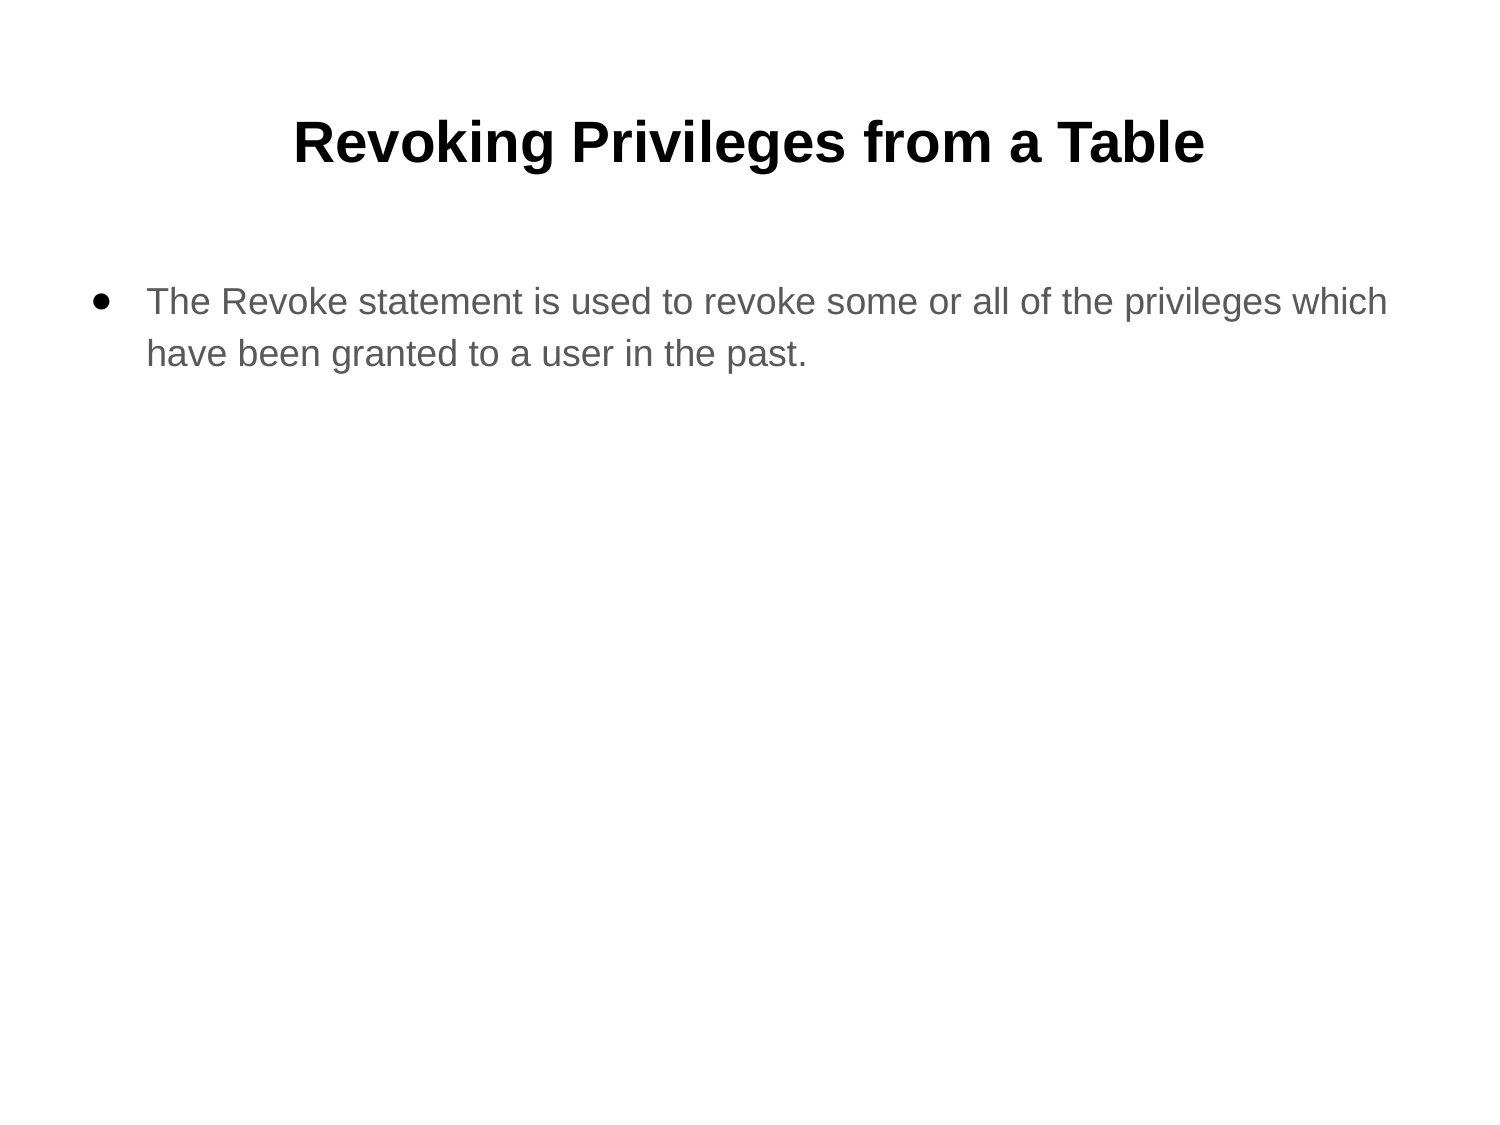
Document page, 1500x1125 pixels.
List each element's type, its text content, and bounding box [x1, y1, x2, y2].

list The Revoke statement is used to revoke some or all of the privileges which have been granted to a user in the past. [75, 262, 1425, 1005]
title Revoking Privileges from a Table [75, 45, 1425, 233]
